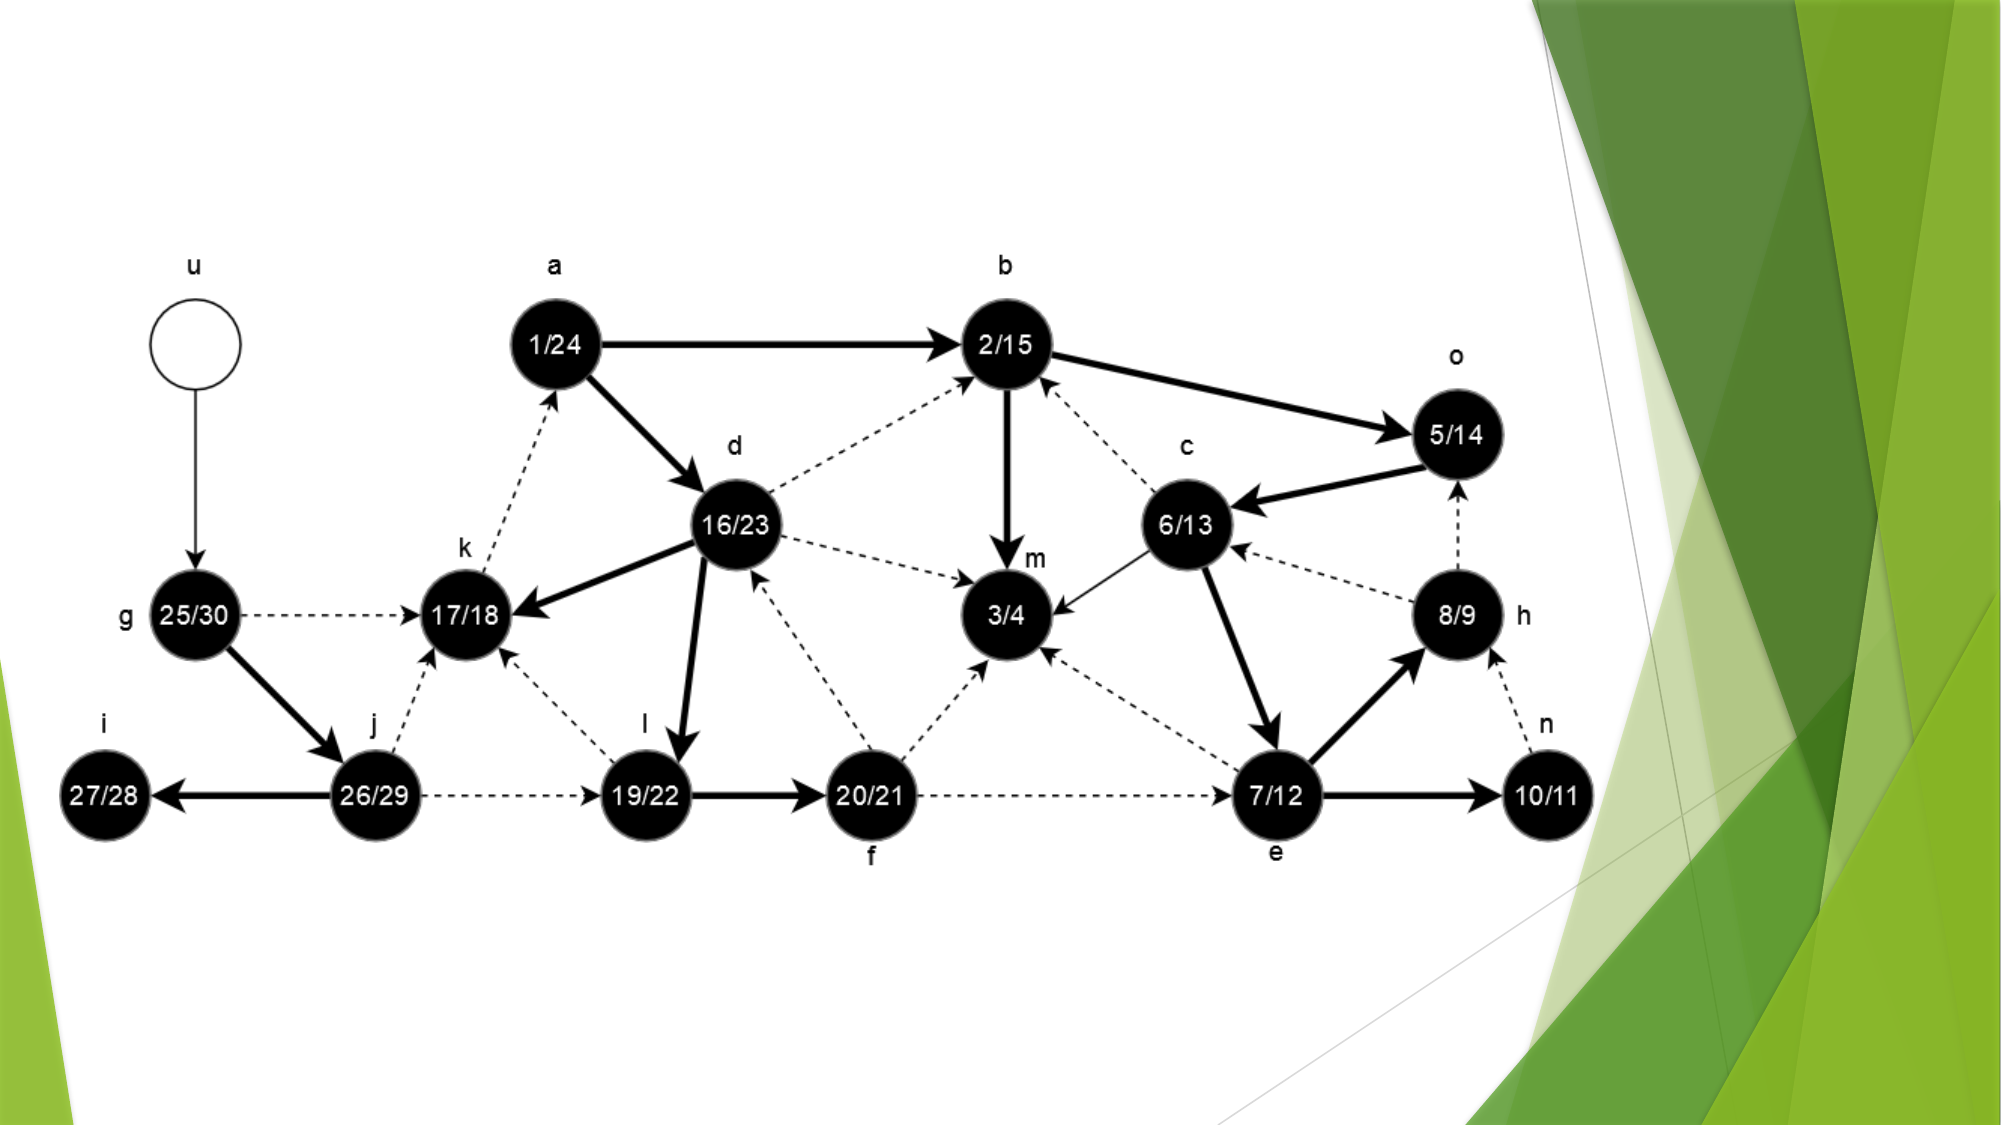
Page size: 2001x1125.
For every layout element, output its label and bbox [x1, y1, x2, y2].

picture [59, 230, 1595, 894]
